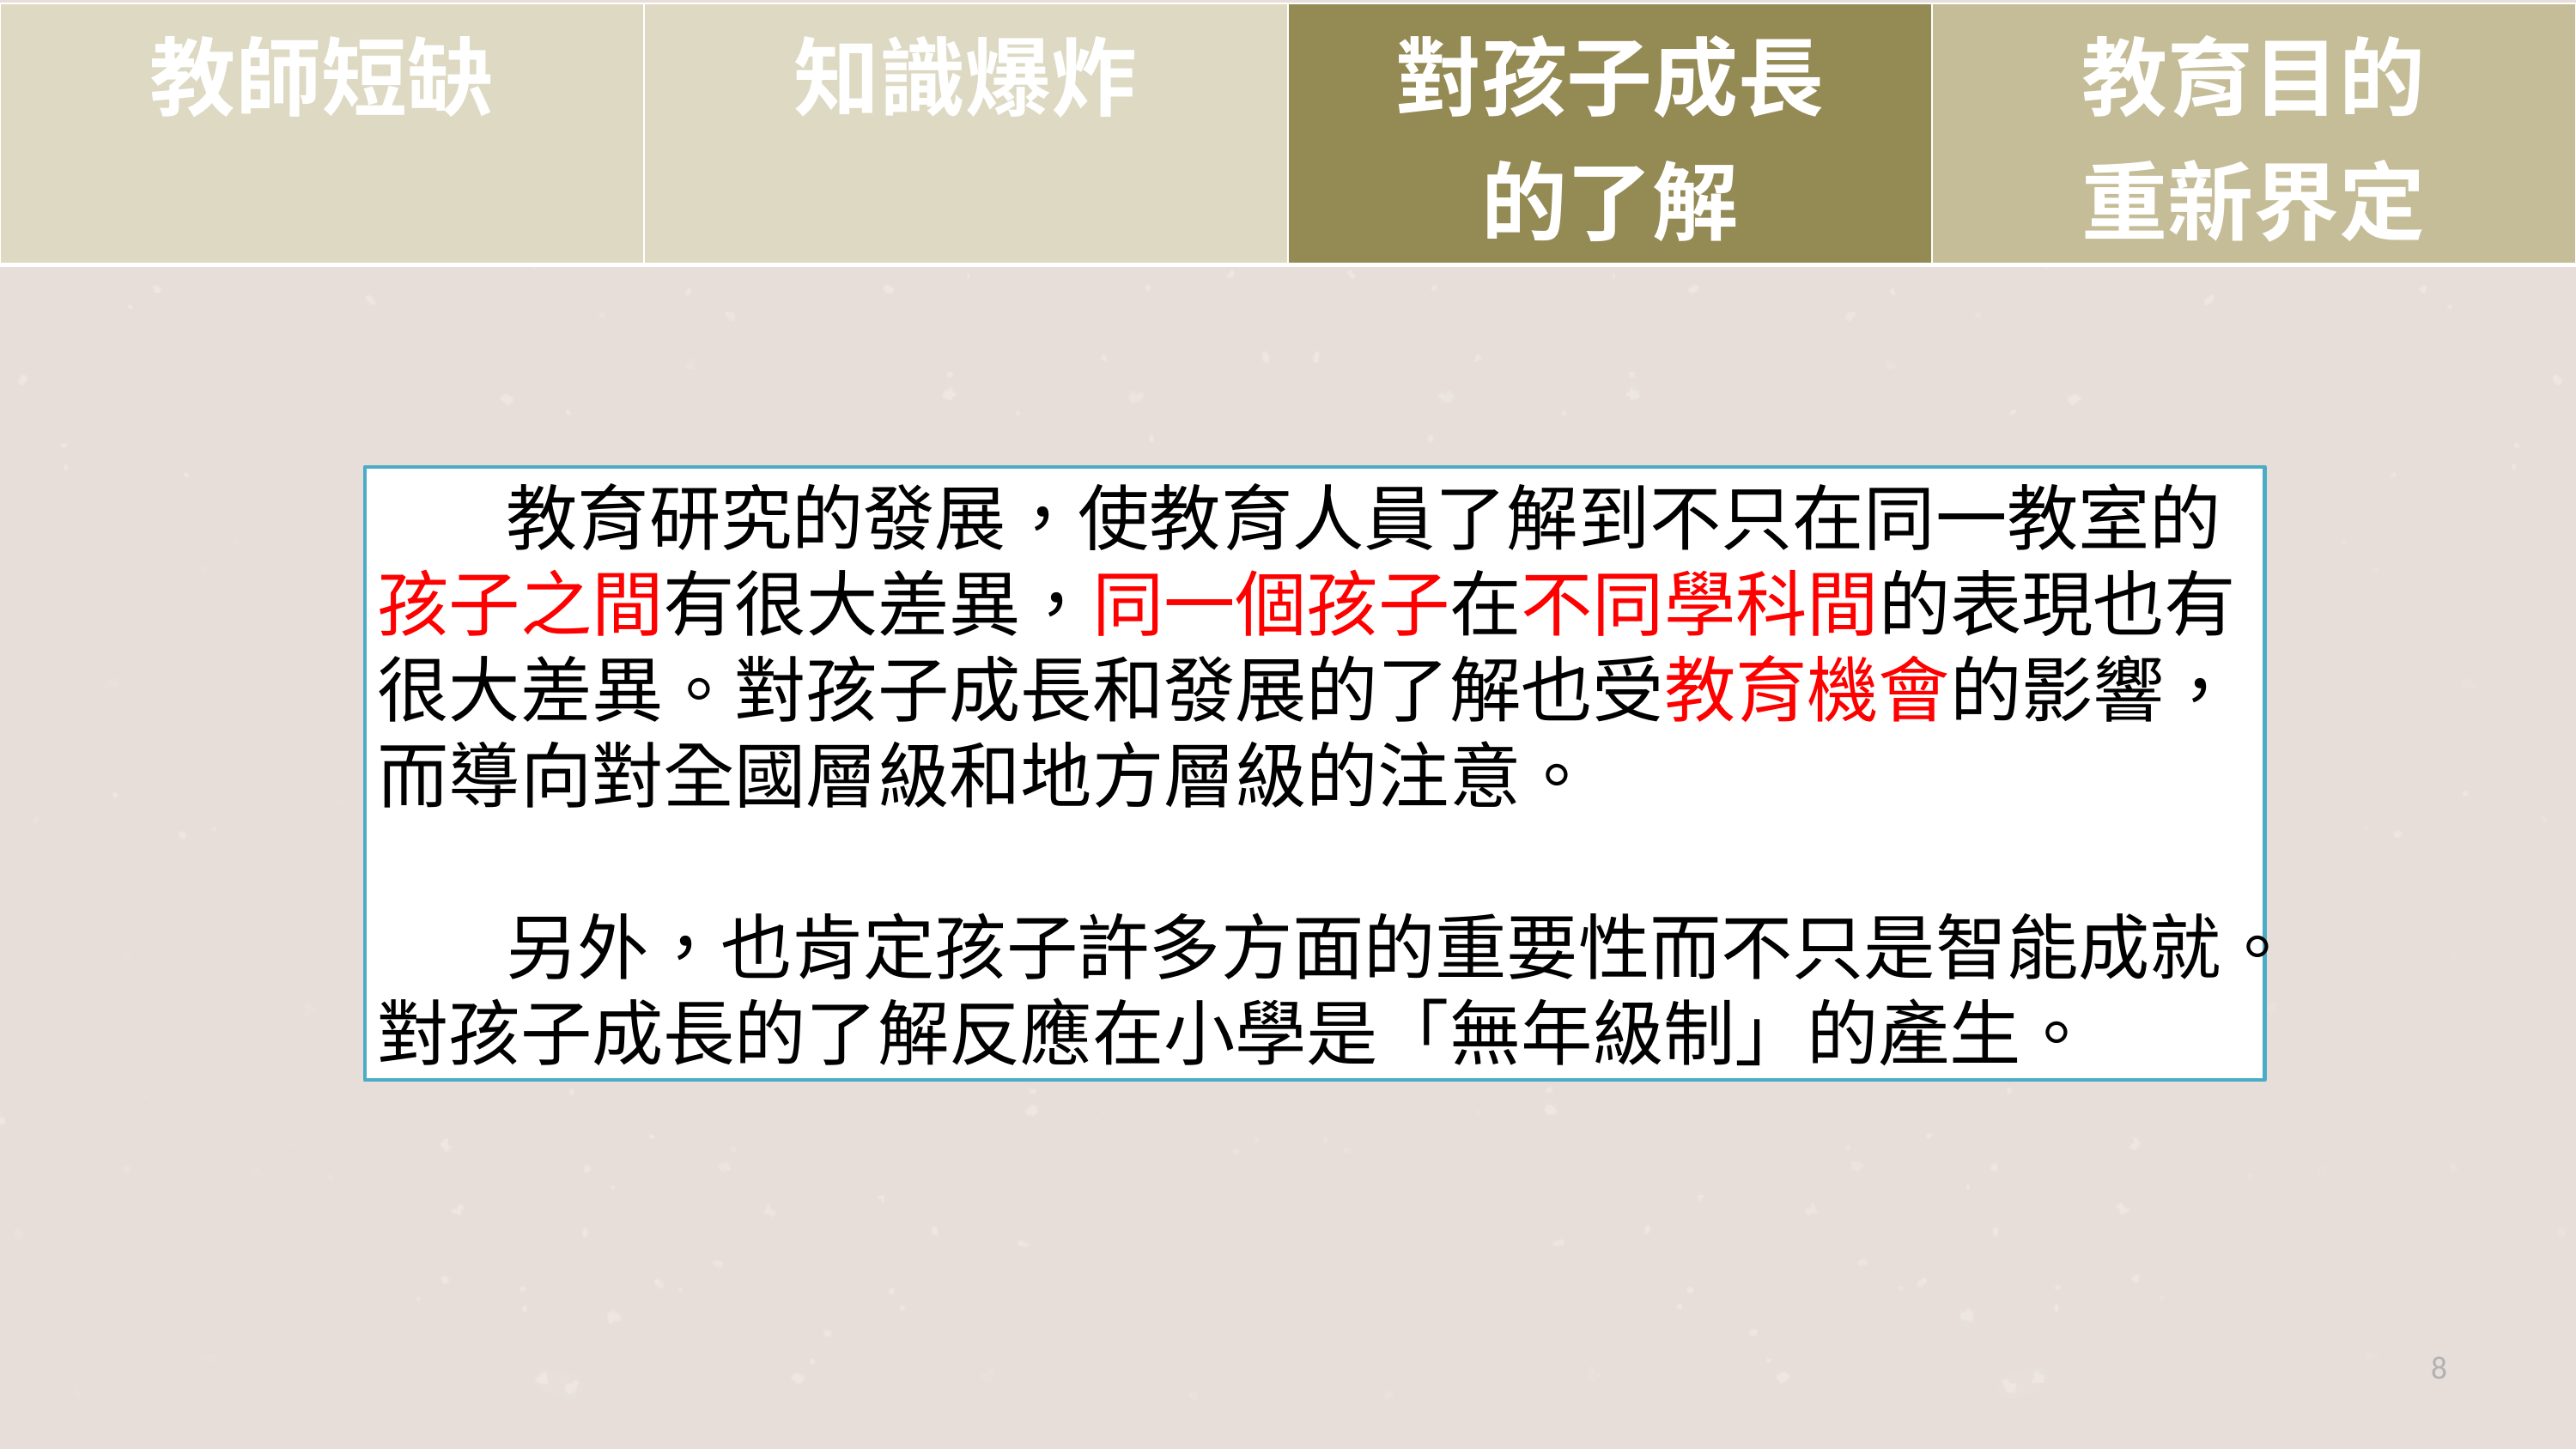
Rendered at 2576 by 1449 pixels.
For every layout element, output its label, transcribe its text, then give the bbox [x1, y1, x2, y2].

table_header 教師短缺 [1, 4, 643, 263]
slide_number 8 [1855, 1347, 2447, 1420]
table_header 知識爆炸 [645, 4, 1287, 263]
picture [0, 267, 2576, 1449]
table_header 教育目的 重新界定 [1933, 4, 2575, 263]
text_box 教育研究的發展，使教育人員了解到不只在同一教室的孩子之間有很大差異，同一個孩子在不同學科間的表現也有很大差異。對孩子成長和發展的了解也受教育機會的影響，而導向對全國層級和地方層級的注意。 另外，也肯定孩子許多方面的重要性而不只是智能成就。對孩子成長的了解反應在小學是「無年級制」的產生。 [363, 465, 2267, 1082]
table_header 對孩子成長 的了解 [1289, 4, 1931, 263]
